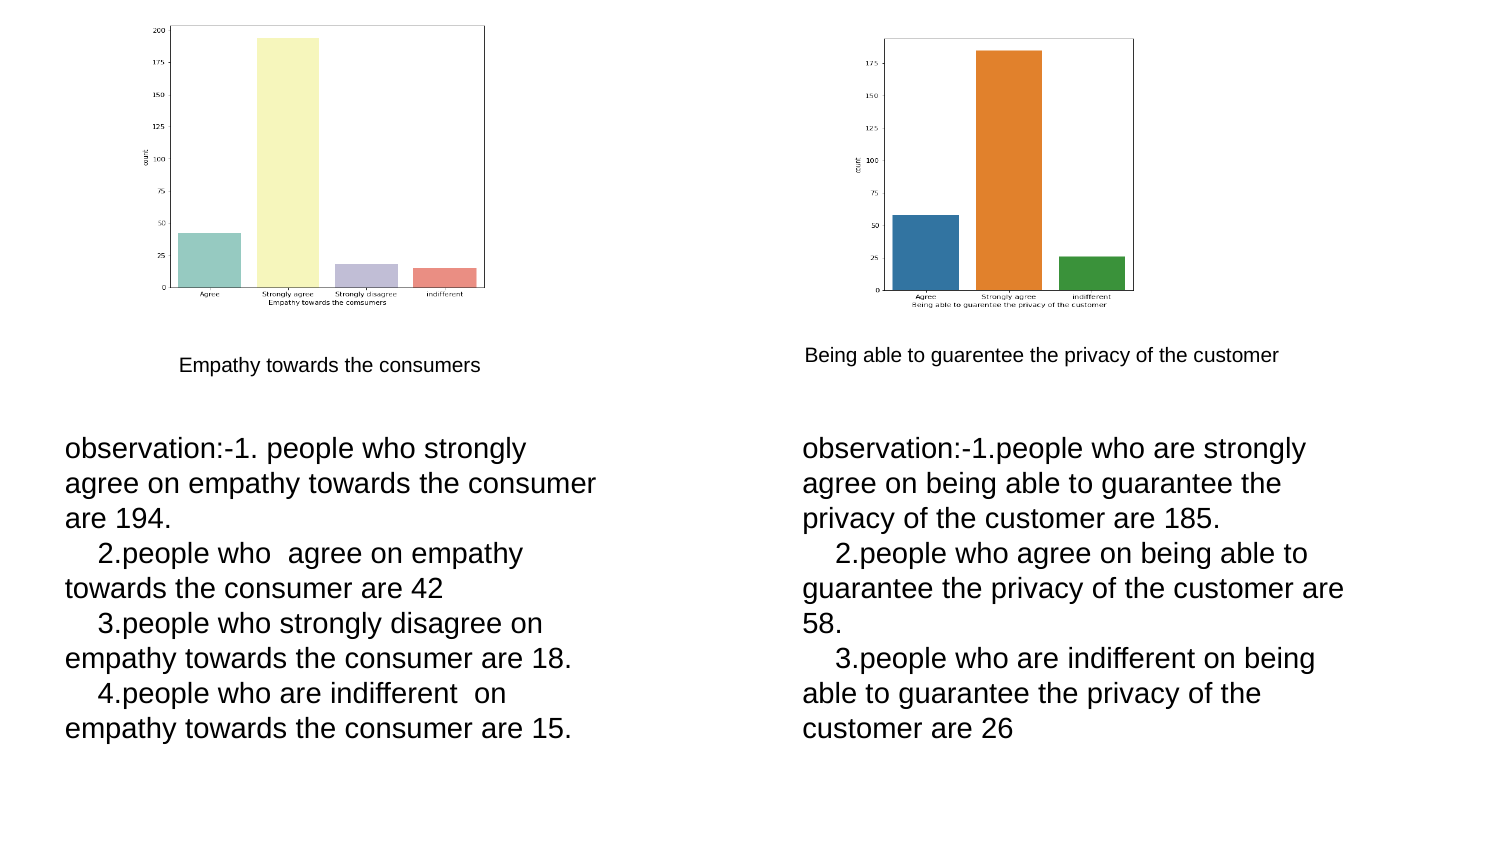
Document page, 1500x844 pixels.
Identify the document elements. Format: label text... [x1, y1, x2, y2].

picture [137, 21, 488, 311]
text_box Empathy towards the consumers [163, 343, 496, 384]
picture [849, 34, 1138, 312]
text_box Being able to guarentee the privacy of the customer [789, 334, 1294, 375]
text_box observation:-1. people who strongly agree on empathy towards the consumer are 194. 2.people who agree on empathy towards the consumer are 42 3.people who strongly disagree on empathy towards the consumer are 18. 4.people who are indifferent on empathy towards the consumer are 15. [50, 421, 625, 752]
text_box observation:-1.people who are strongly agree on being able to guarantee the privacy of the customer are 185. 2.people who agree on being able to guarantee the privacy of the customer are 58. 3.people who are indifferent on being able to guarantee the privacy of the customer are 26 [787, 421, 1363, 752]
